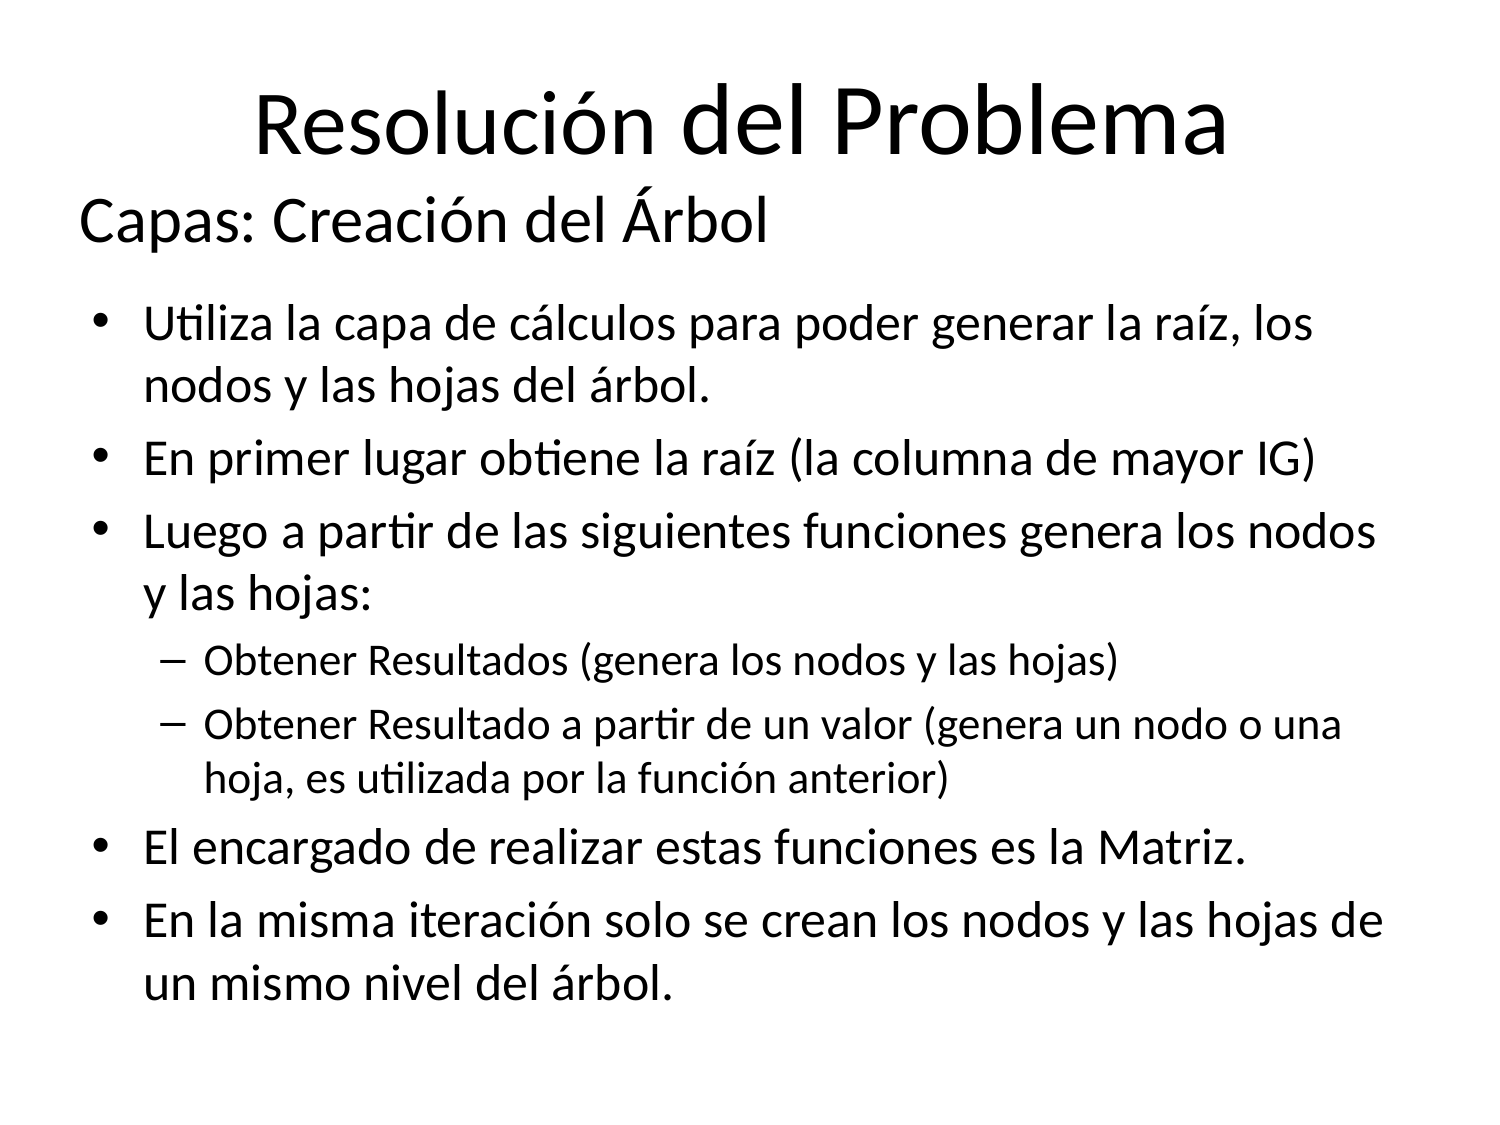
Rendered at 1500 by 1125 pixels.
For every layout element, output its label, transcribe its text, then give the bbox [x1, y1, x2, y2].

list Utiliza la capa de cálculos para poder generar la raíz, los nodos y las hojas del árbol. En primer lugar obtiene la raíz (la columna de mayor IG) Luego a partir de las siguientes funciones genera los nodos y las hojas: Obtener Resultados (genera los nodos y las hojas) Obtener Resultado a partir de un valor (genera un nodo o una hoja, es utilizada por la función anterior) El encargado de realizar estas funciones es la Matriz. En la misma iteración solo se crean los nodos y las hojas de un mismo nivel del árbol. [76, 280, 1427, 1024]
text_box Resolución del Problema [66, 30, 1417, 197]
text_box Capas: Creación del Árbol [64, 168, 1187, 264]
